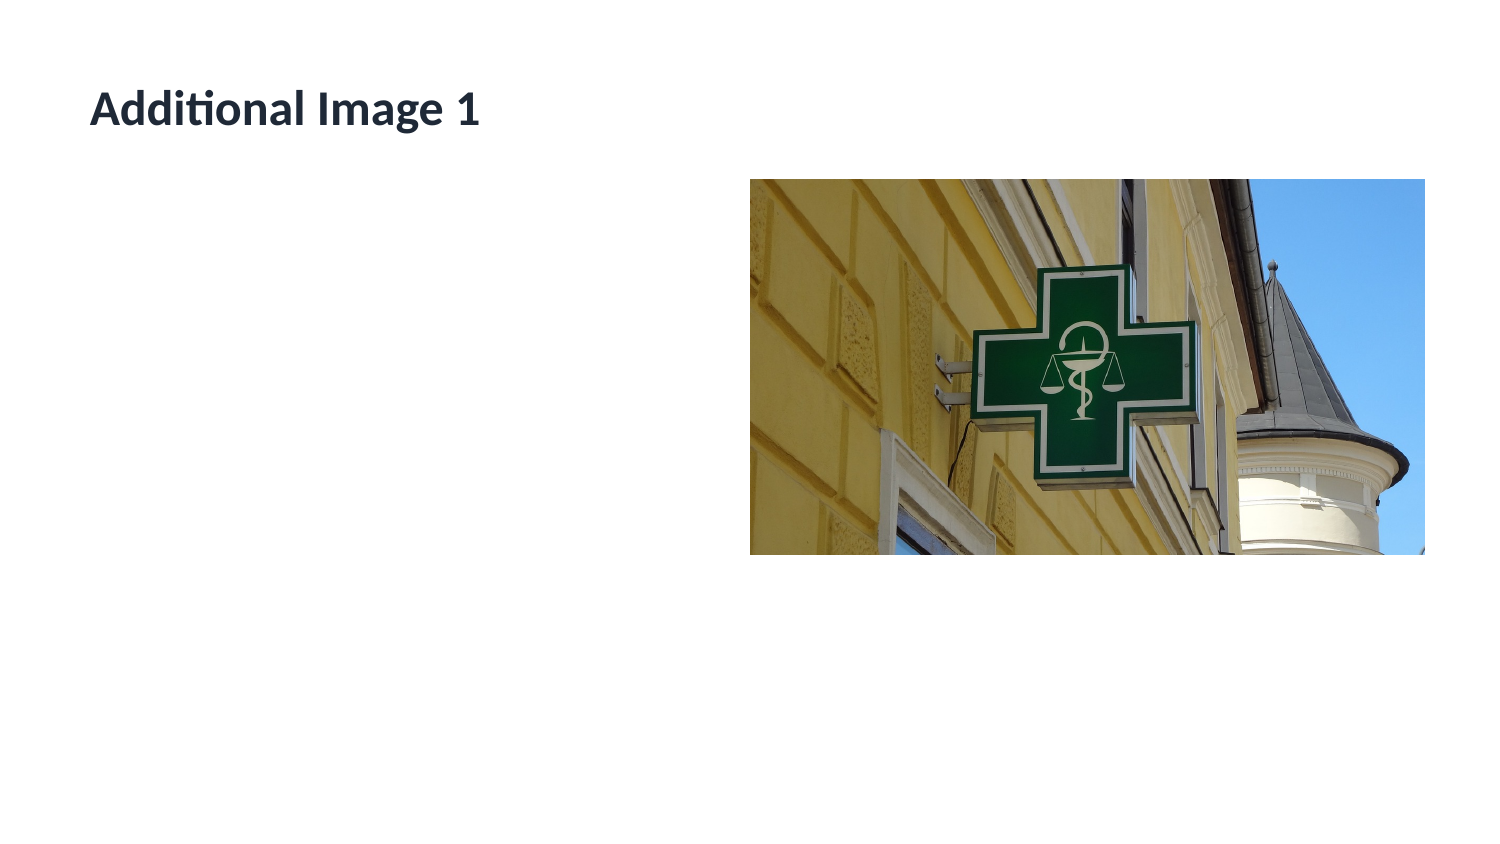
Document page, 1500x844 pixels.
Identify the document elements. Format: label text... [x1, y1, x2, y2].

picture [749, 179, 1425, 555]
text_box Additional Image 1 [74, 44, 1425, 165]
